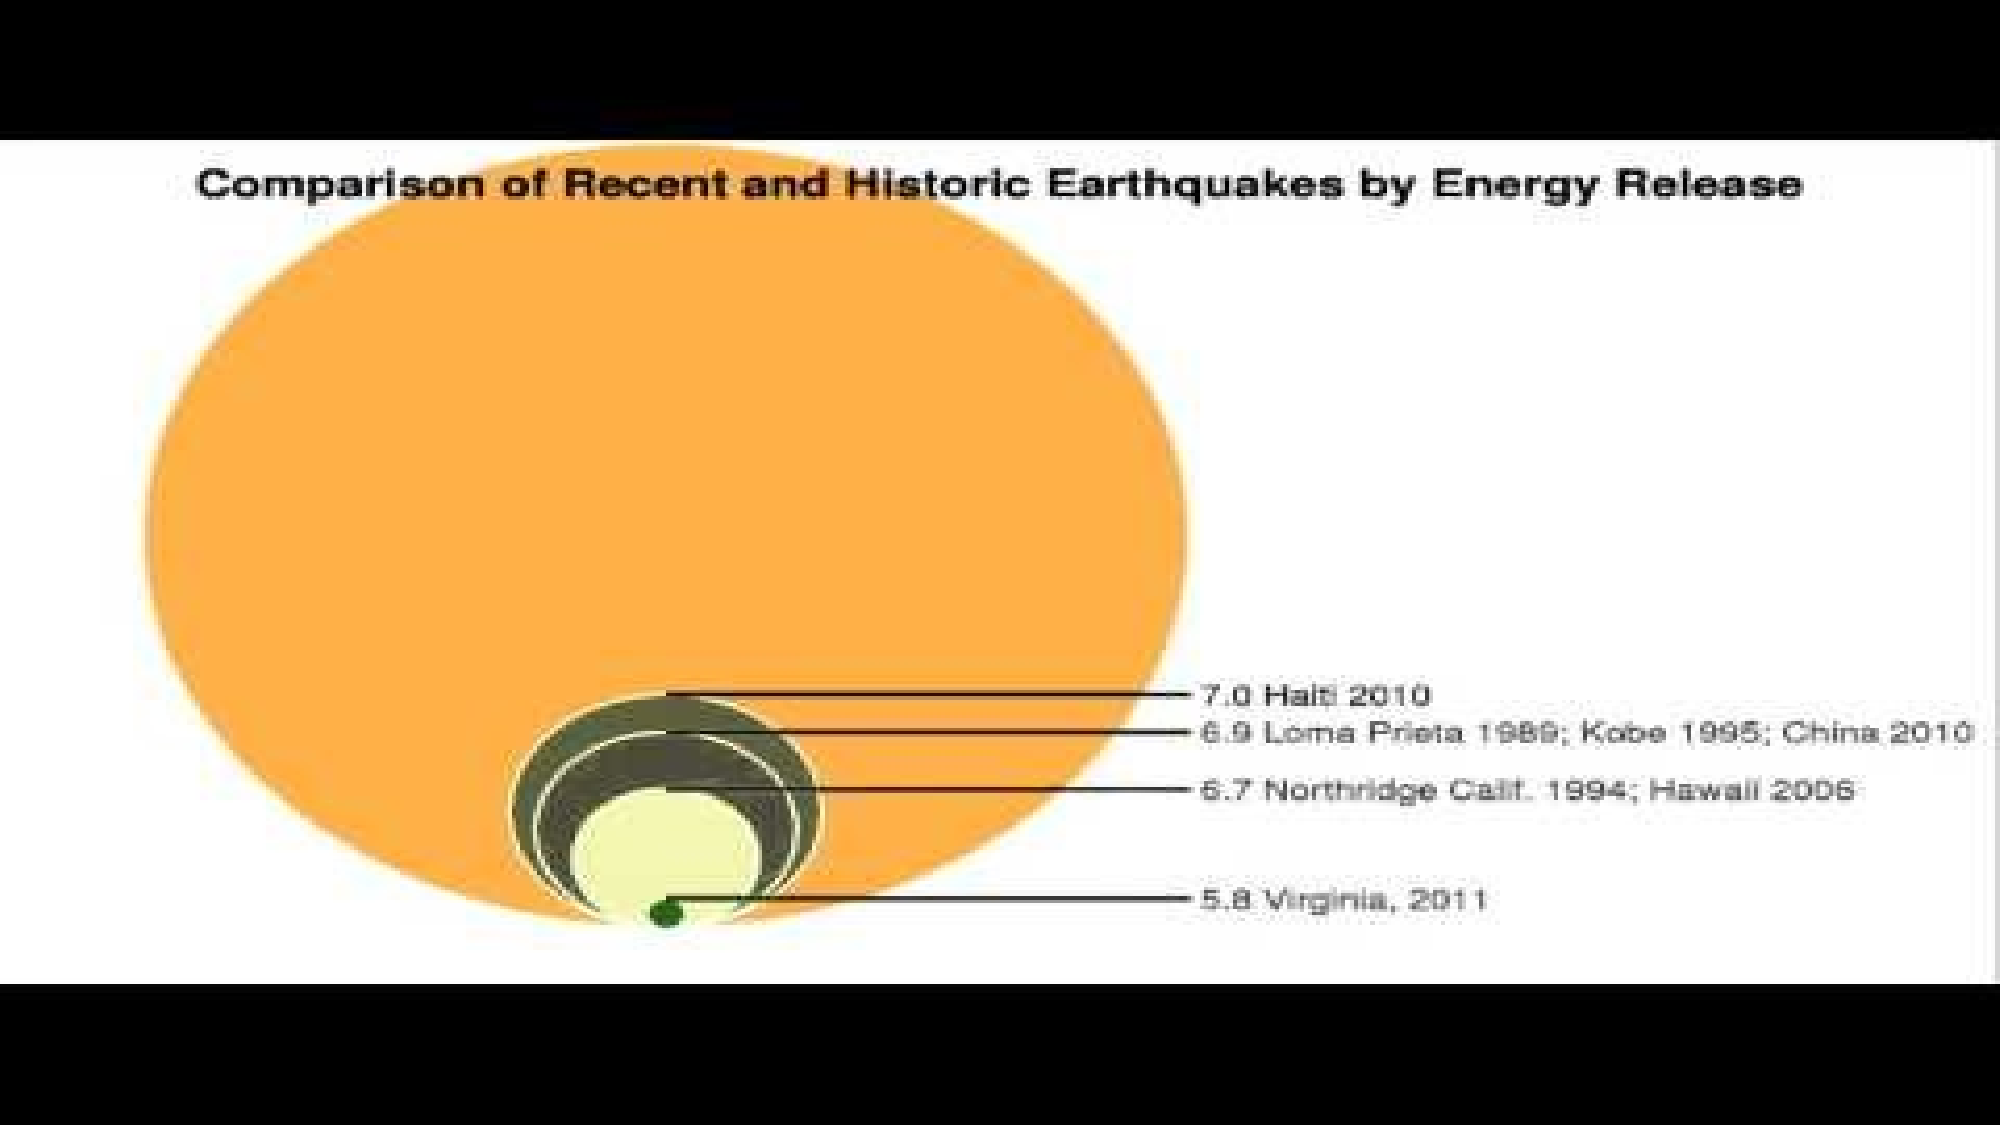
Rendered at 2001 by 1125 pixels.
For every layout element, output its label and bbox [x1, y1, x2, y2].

text_box [0, 0, 2000, 1125]
